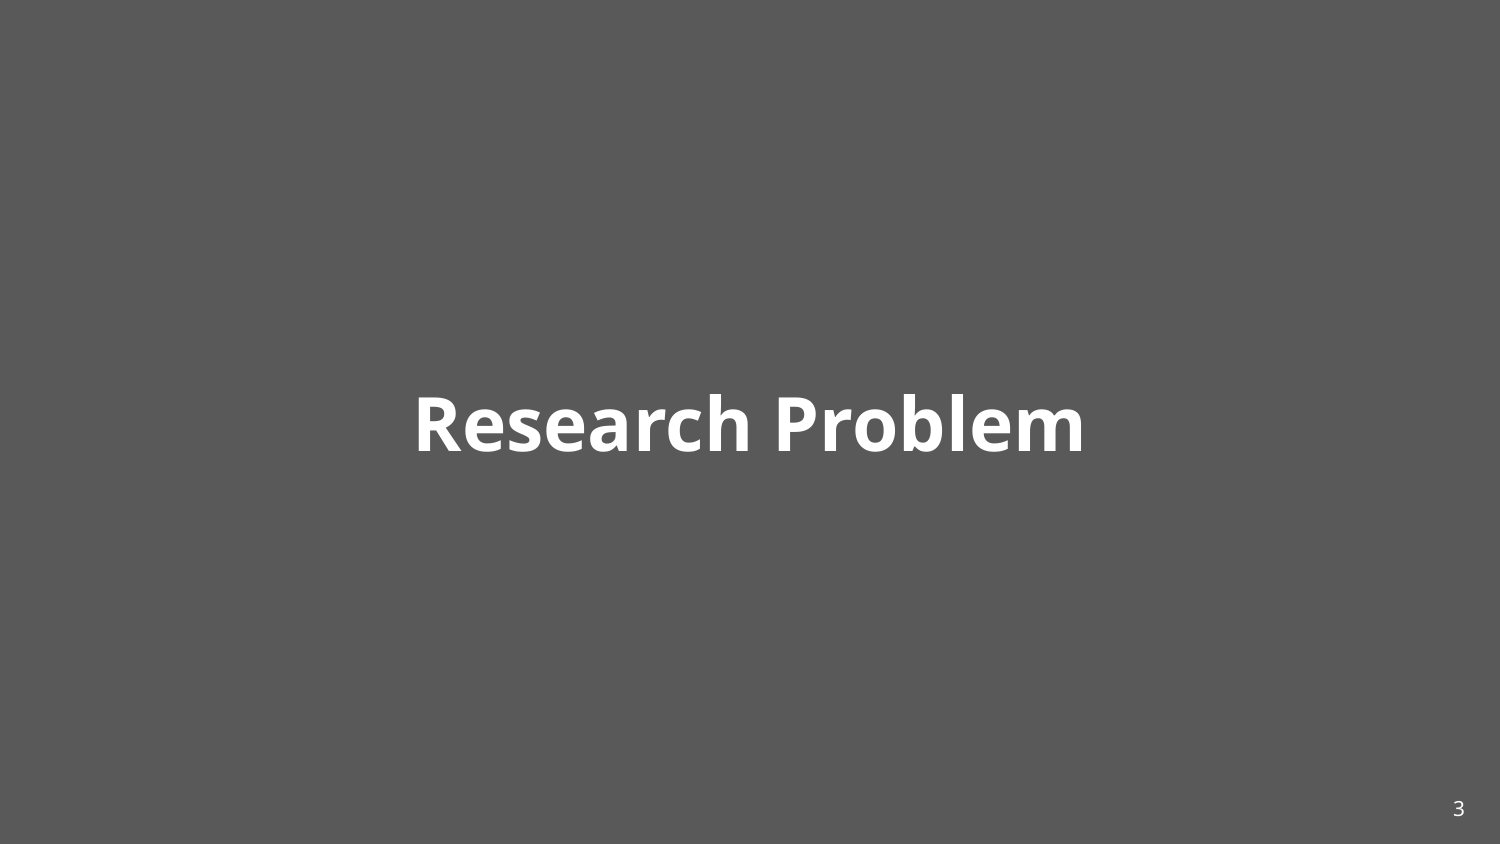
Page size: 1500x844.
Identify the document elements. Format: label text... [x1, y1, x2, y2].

title Research Problem [51, 352, 1449, 491]
slide_number 3 [1389, 777, 1480, 842]
